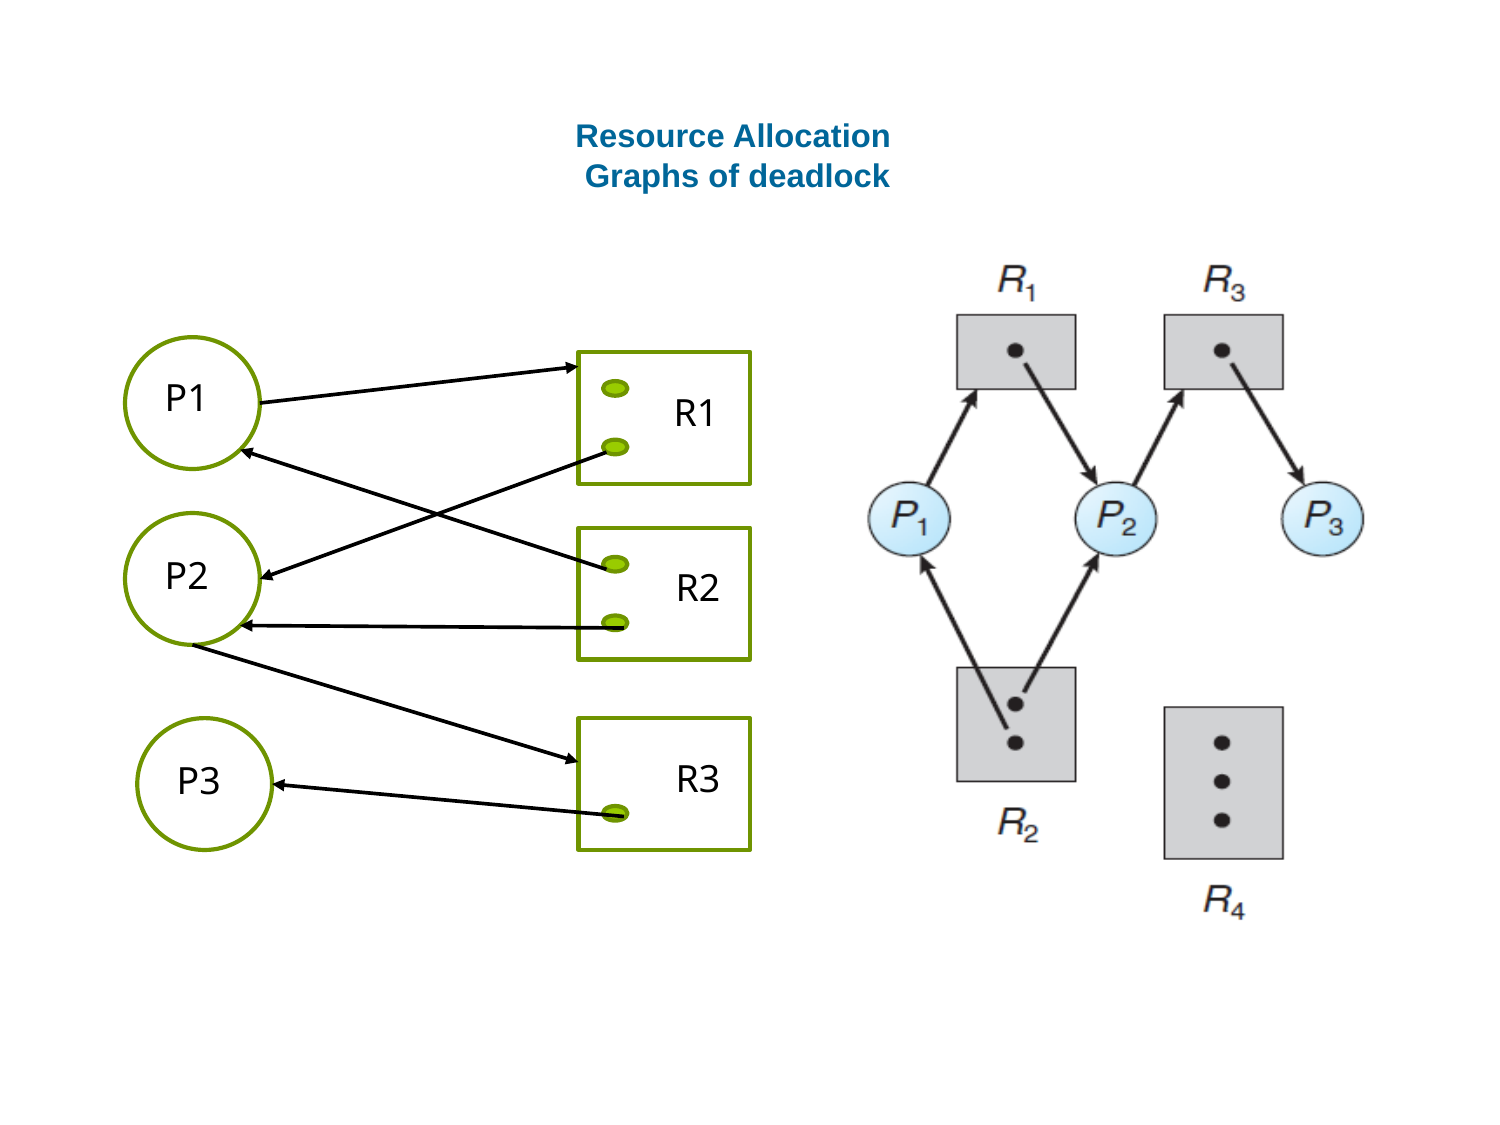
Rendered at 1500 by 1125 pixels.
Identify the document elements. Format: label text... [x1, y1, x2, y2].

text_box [124, 336, 751, 851]
picture [791, 259, 1462, 928]
title Resource Allocation Graphs of deadlock [62, 106, 1413, 202]
